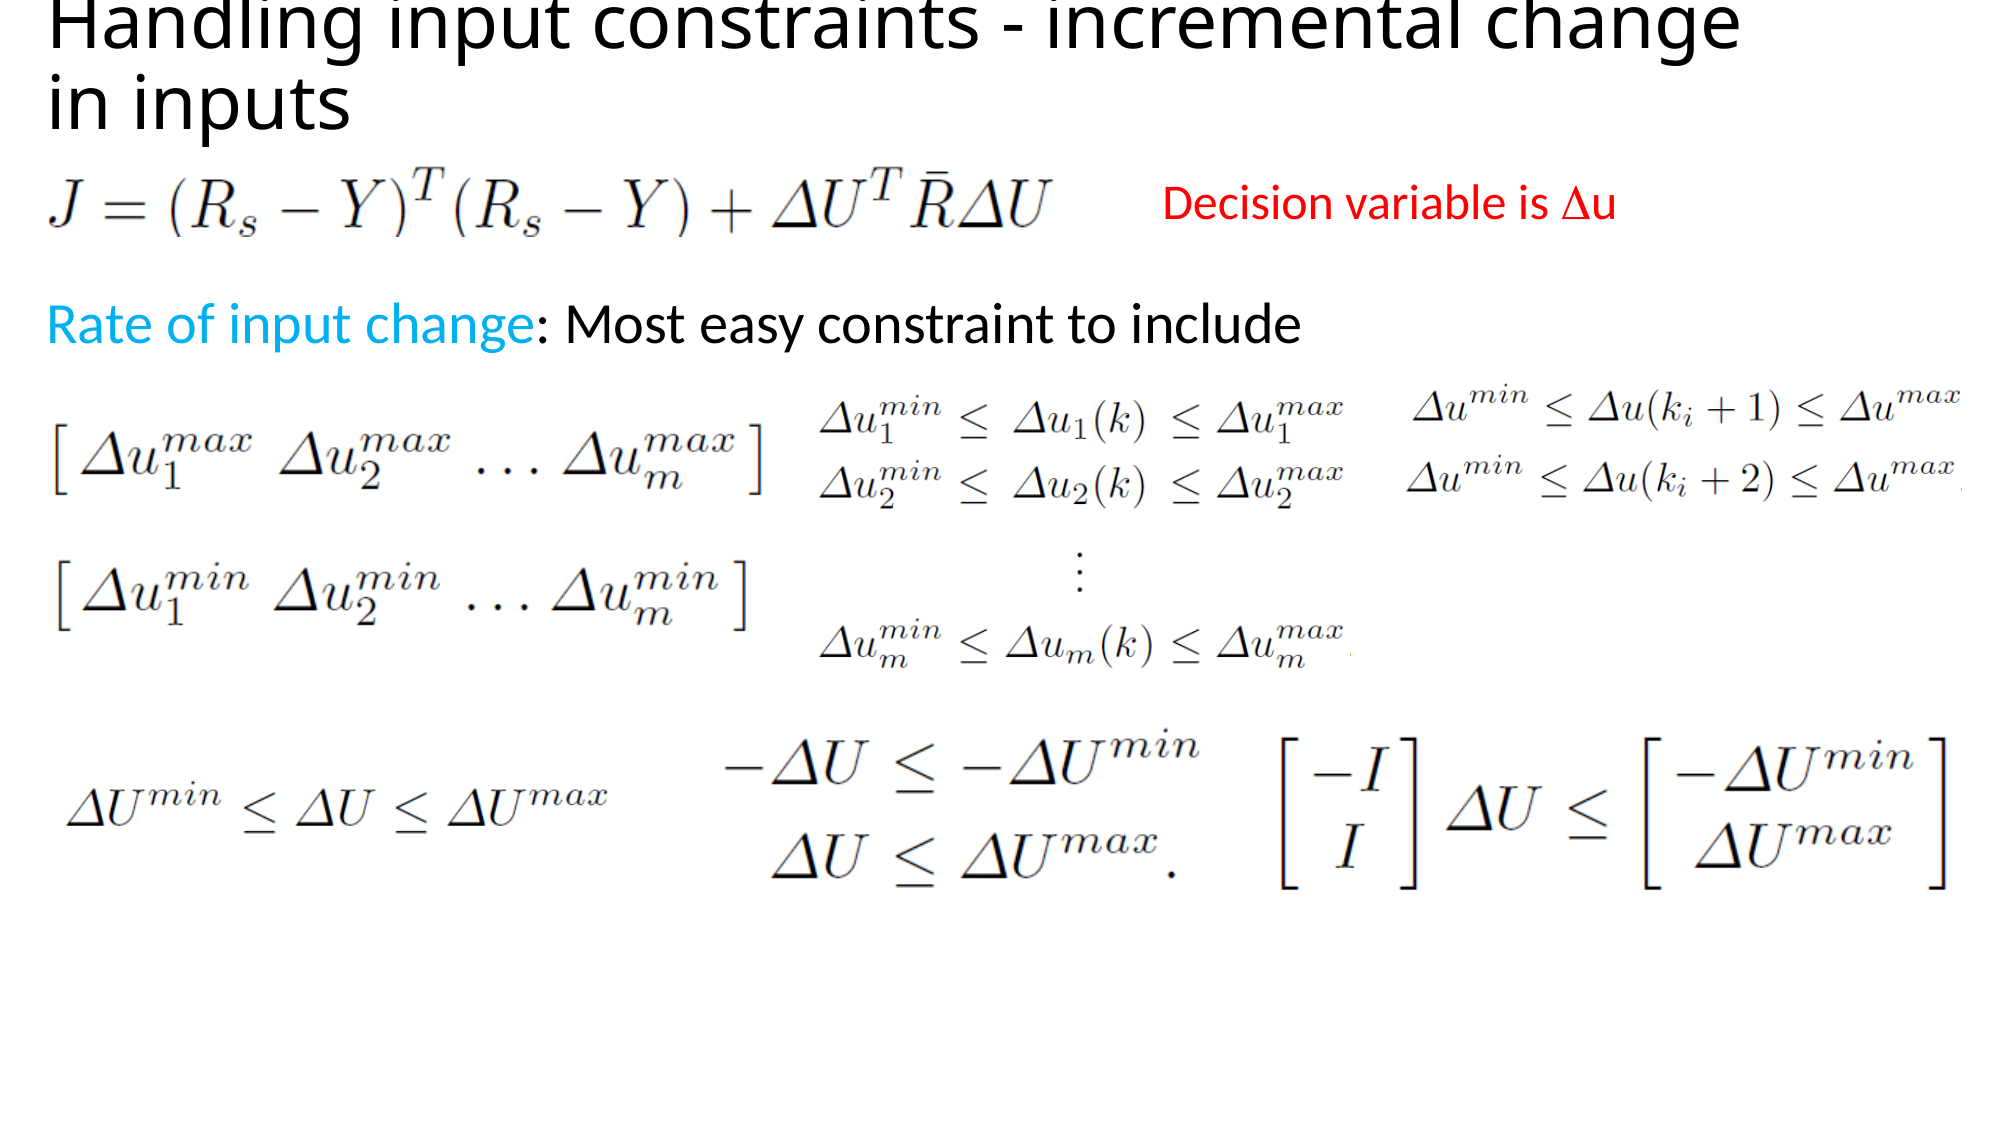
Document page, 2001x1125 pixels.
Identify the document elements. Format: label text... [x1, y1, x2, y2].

list Rate of input change: Most easy constraint to include [31, 286, 1366, 389]
title Handling input constraints - incremental change in inputs [31, 22, 1810, 107]
picture [1389, 371, 1962, 510]
picture [42, 164, 1058, 237]
picture [43, 547, 765, 644]
picture [31, 406, 776, 510]
picture [698, 714, 1232, 905]
picture [1246, 705, 1964, 912]
picture [60, 760, 617, 857]
picture [814, 388, 1351, 682]
text_box Decision variable is Du [1147, 162, 1633, 238]
